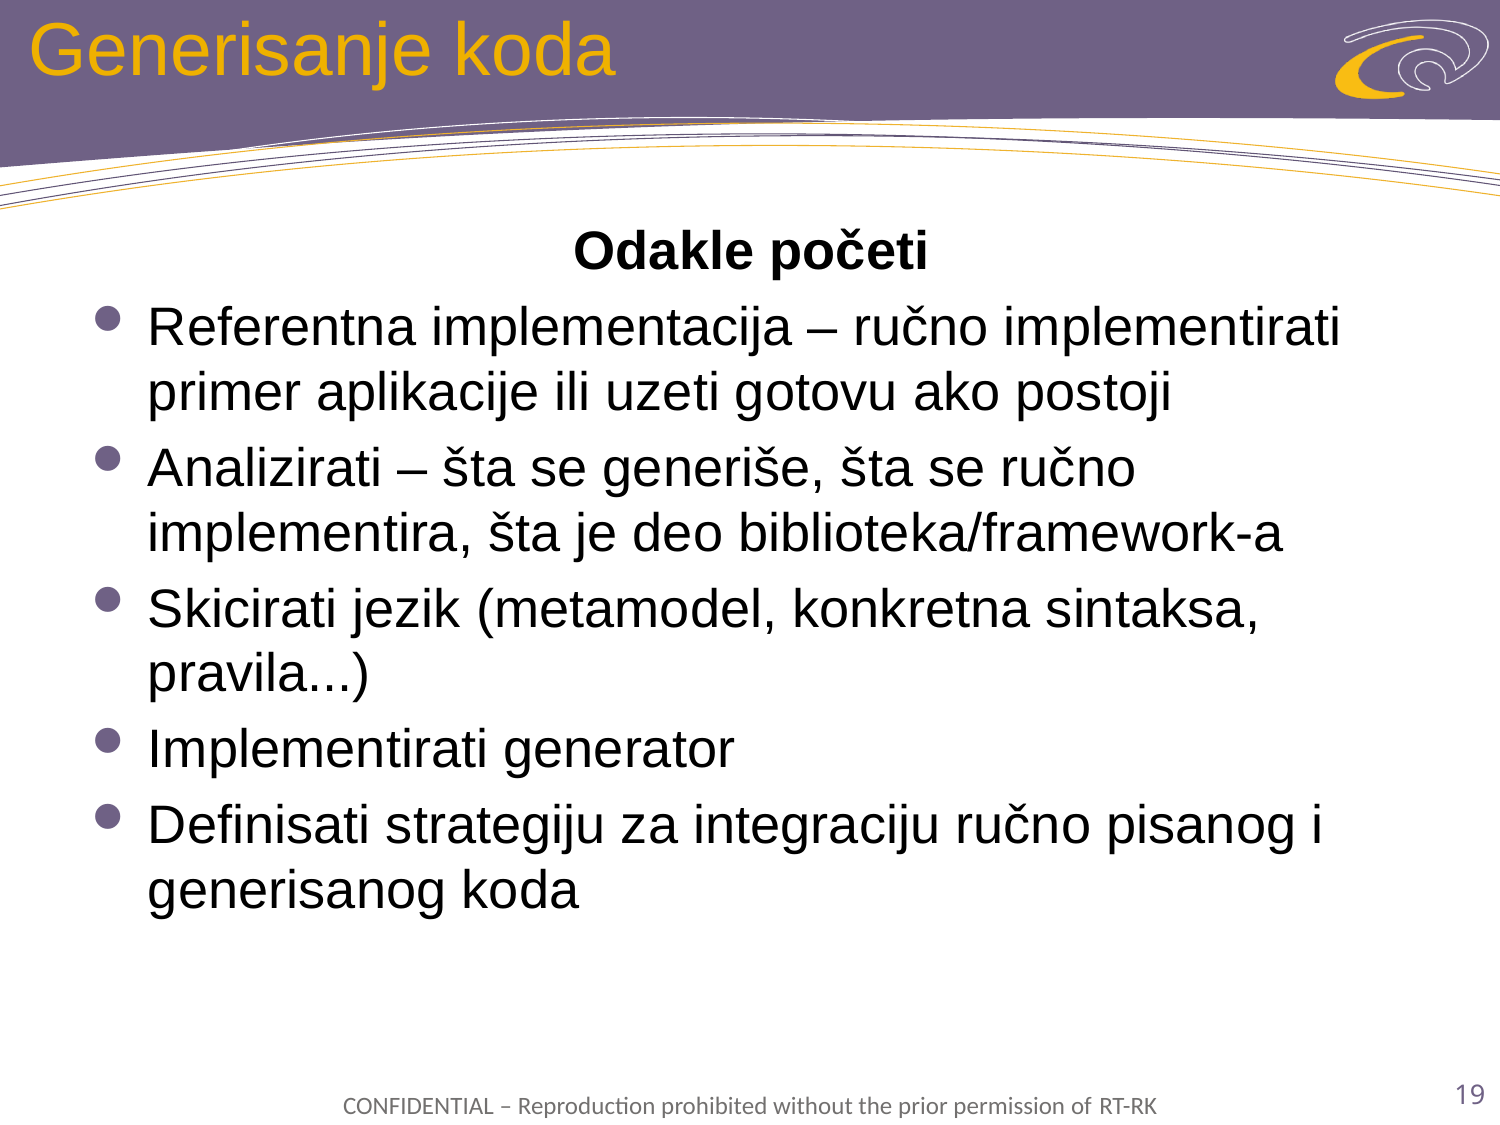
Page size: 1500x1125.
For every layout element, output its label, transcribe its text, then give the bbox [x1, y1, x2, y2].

title Generisanje koda [13, 0, 1313, 119]
picture [1322, 0, 1500, 102]
list Odakle početi Referentna implementacija – ručno implementirati primer aplikacije ili uzeti gotovu ako postoji Analizirati – šta se generiše, šta se ručno implementira, šta je deo biblioteka/framework-a Skicirati jezik (metamodel, konkretna sintaksa, pravila...) Implementirati generator Definisati strategiju za integraciju ručno pisanog i generisanog koda [76, 207, 1427, 988]
